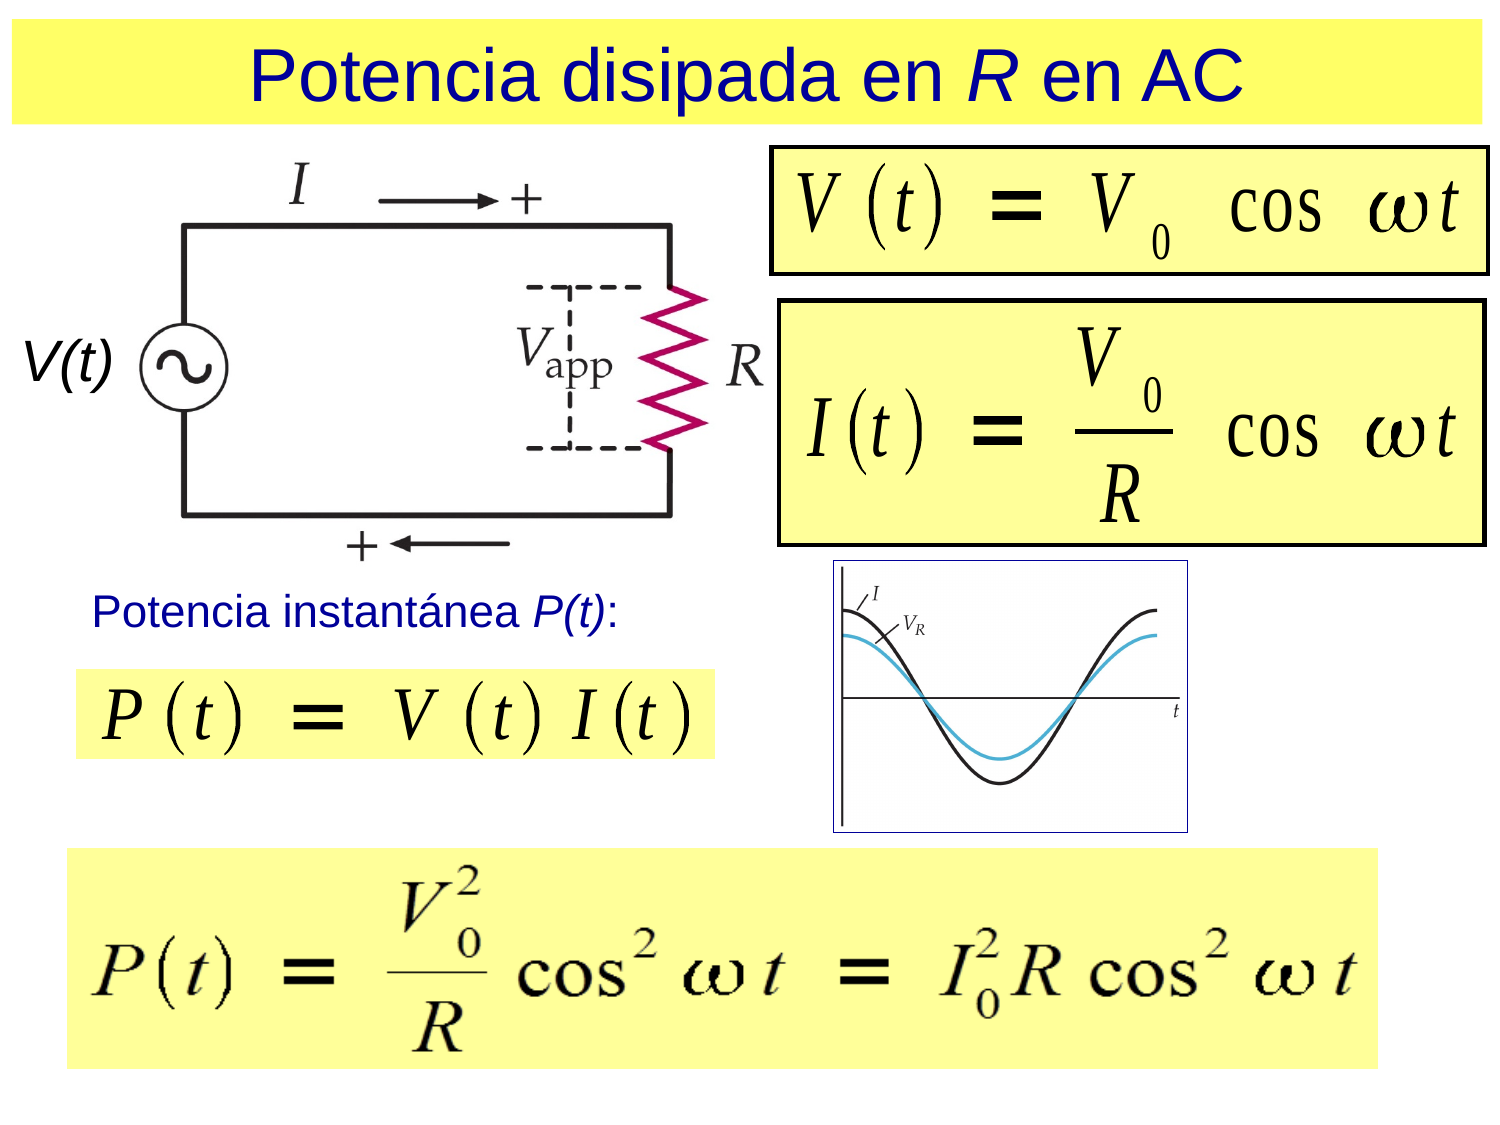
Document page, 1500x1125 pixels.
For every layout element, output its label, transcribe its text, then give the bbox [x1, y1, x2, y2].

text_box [75, 668, 715, 759]
text_box Potencia instantánea P(t): [76, 581, 668, 667]
picture [66, 848, 1379, 1070]
picture [832, 559, 1188, 834]
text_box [773, 148, 1486, 273]
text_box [780, 302, 1483, 544]
text_box V(t) [5, 316, 71, 401]
text_box Potencia disipada en R en AC [11, 19, 1483, 125]
picture [76, 150, 774, 575]
